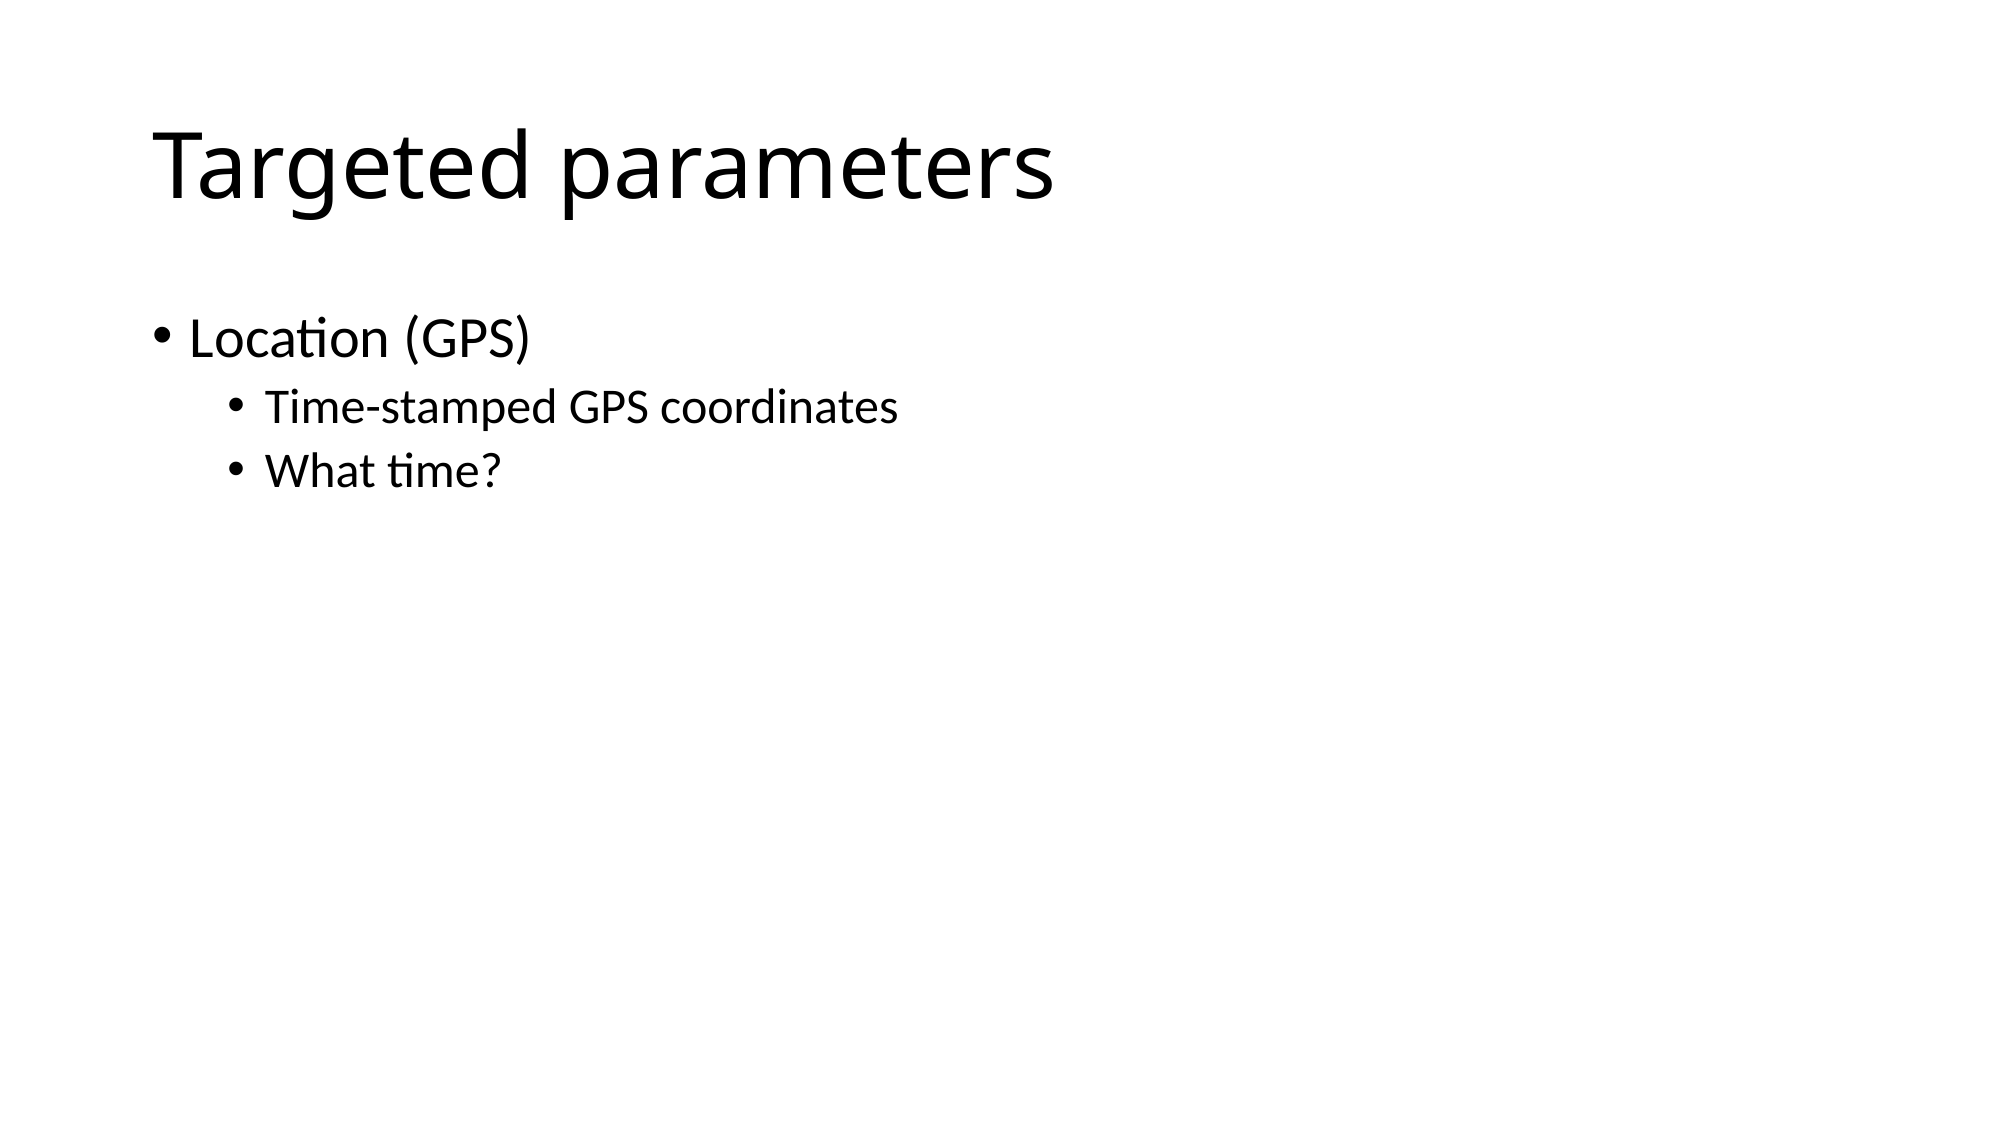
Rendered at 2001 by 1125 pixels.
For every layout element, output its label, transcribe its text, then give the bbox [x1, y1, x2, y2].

list Location (GPS) Time-stamped GPS coordinates What time? [137, 299, 1863, 1014]
title Targeted parameters [137, 59, 1863, 278]
